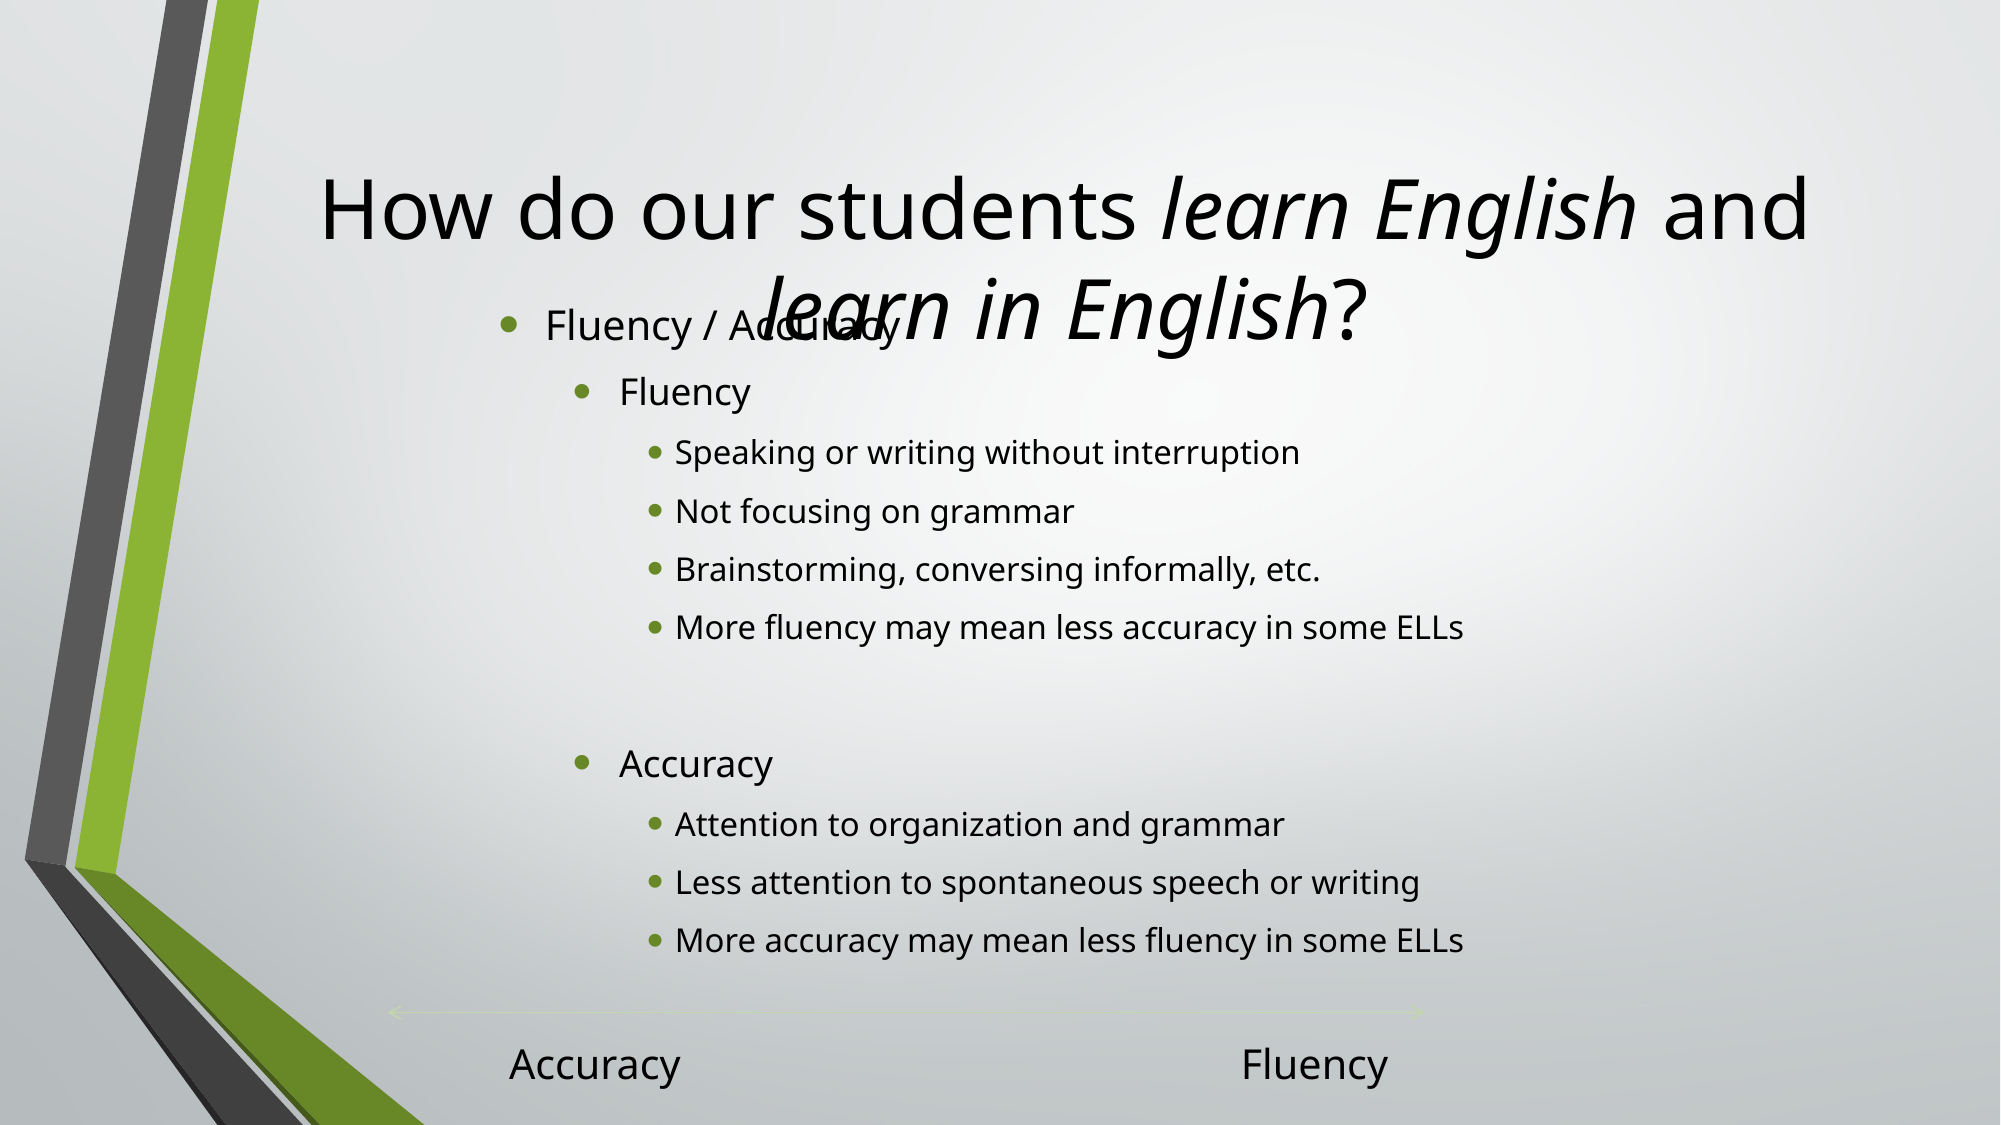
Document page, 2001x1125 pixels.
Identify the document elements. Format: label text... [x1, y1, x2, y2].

title How do our students learn English and learn in English? [243, 112, 1887, 400]
list Fluency / Accuracy Fluency Speaking or writing without interruption Not focusing on grammar Brainstorming, conversing informally, etc. More fluency may mean less accuracy in some ELLs Accuracy Attention to organization and grammar Less attention to spontaneous speech or writing More accuracy may mean less fluency in some ELLs Accuracy Fluency [409, 287, 1685, 1100]
